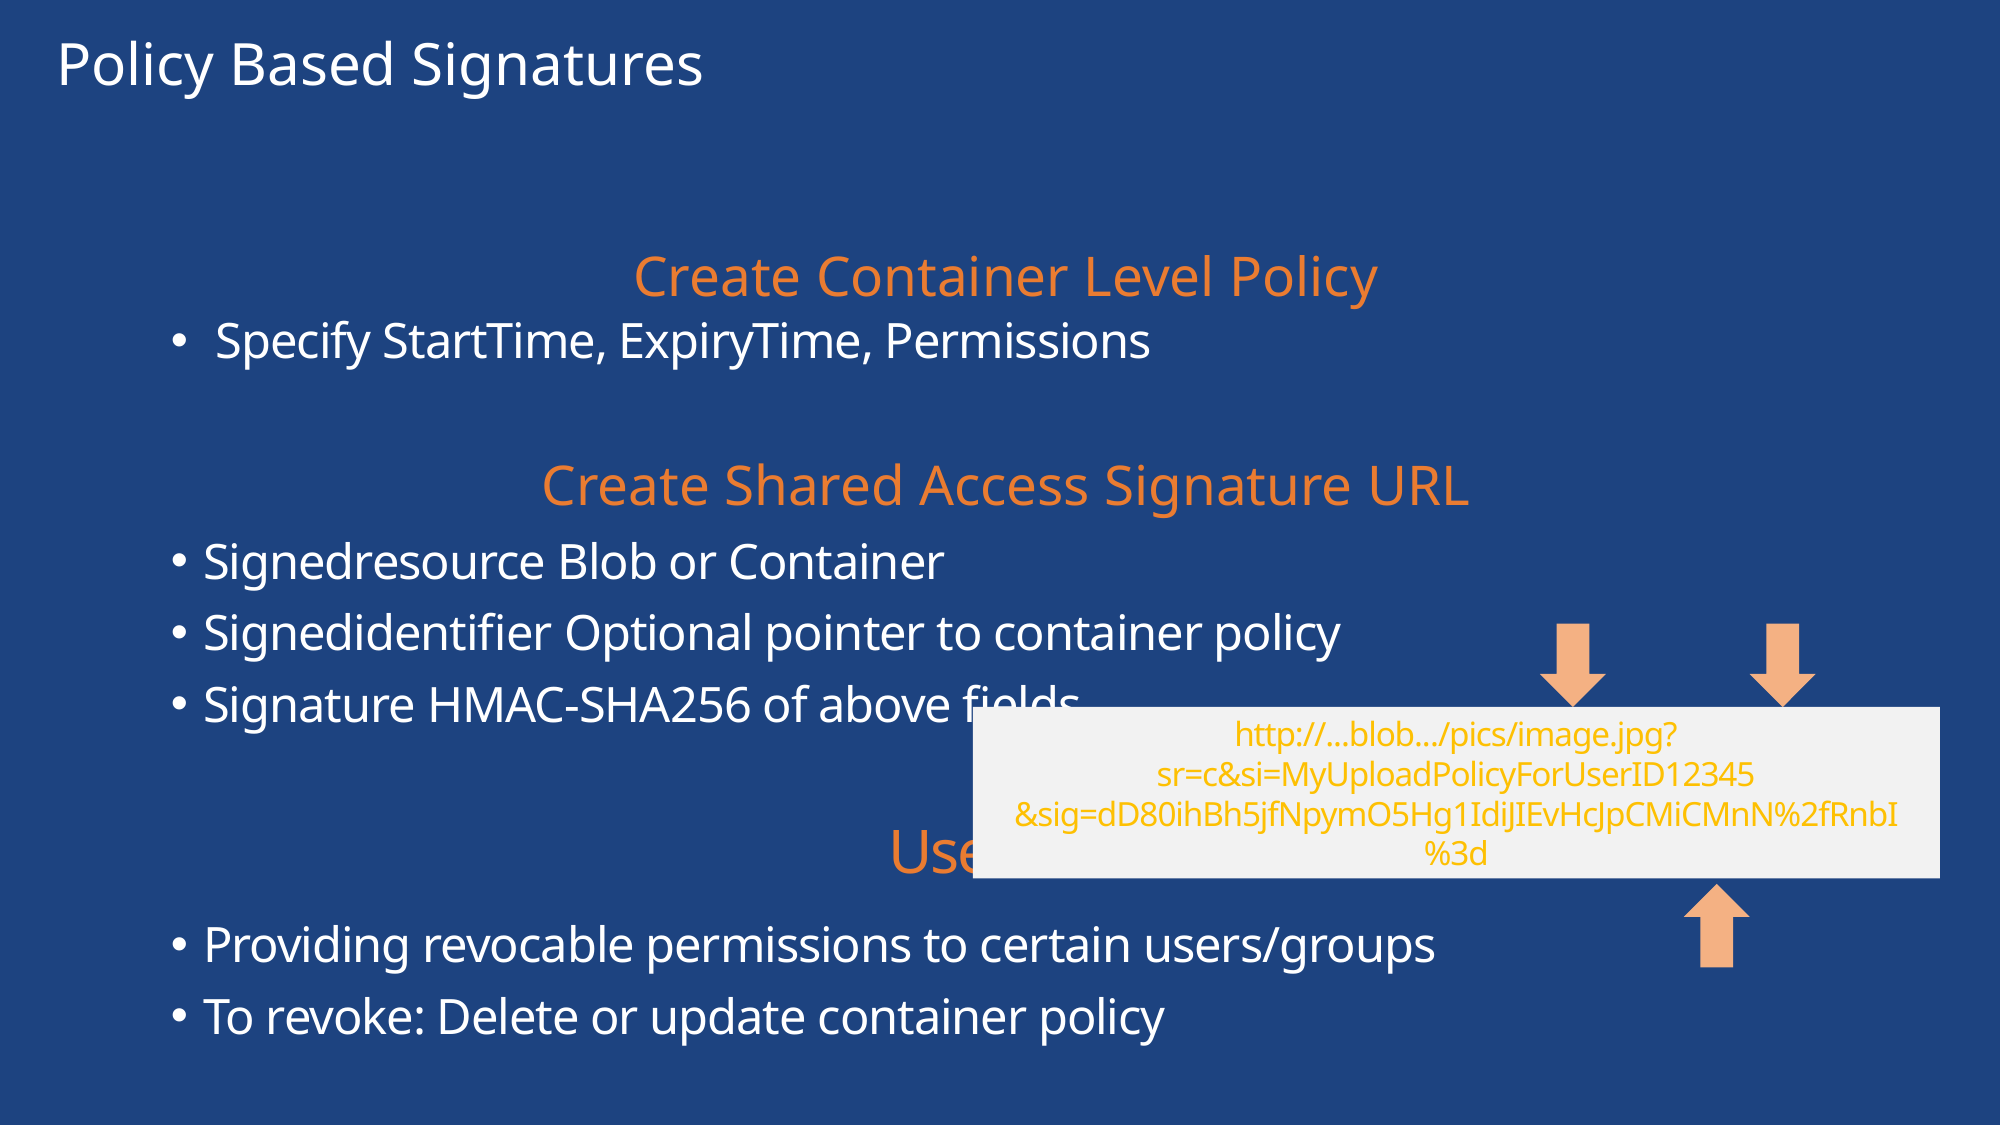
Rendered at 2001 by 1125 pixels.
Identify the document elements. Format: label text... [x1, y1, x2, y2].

list Create Container Level Policy Specify StartTime, ExpiryTime, Permissions Create Shared Access Signature URL Signedresource Blob or Container Signedidentifier Optional pointer to container policy Signature HMAC-SHA256 of above fields Use case Providing revocable permissions to certain users/groups To revoke: Delete or update container policy [91, 237, 1921, 1057]
text_box [1537, 622, 1609, 709]
title Policy Based Signatures [0, 0, 2000, 134]
text_box http://...blob.../pics/image.jpg? sr=c&si=MyUploadPolicyForUserID12345 &sig=dD80ihBh5jfNpymO5Hg1IdiJIEvHcJpCMiCMnN%2fRnbI%3d [972, 706, 1941, 879]
text_box [1681, 882, 1753, 969]
text_box [1747, 622, 1819, 709]
